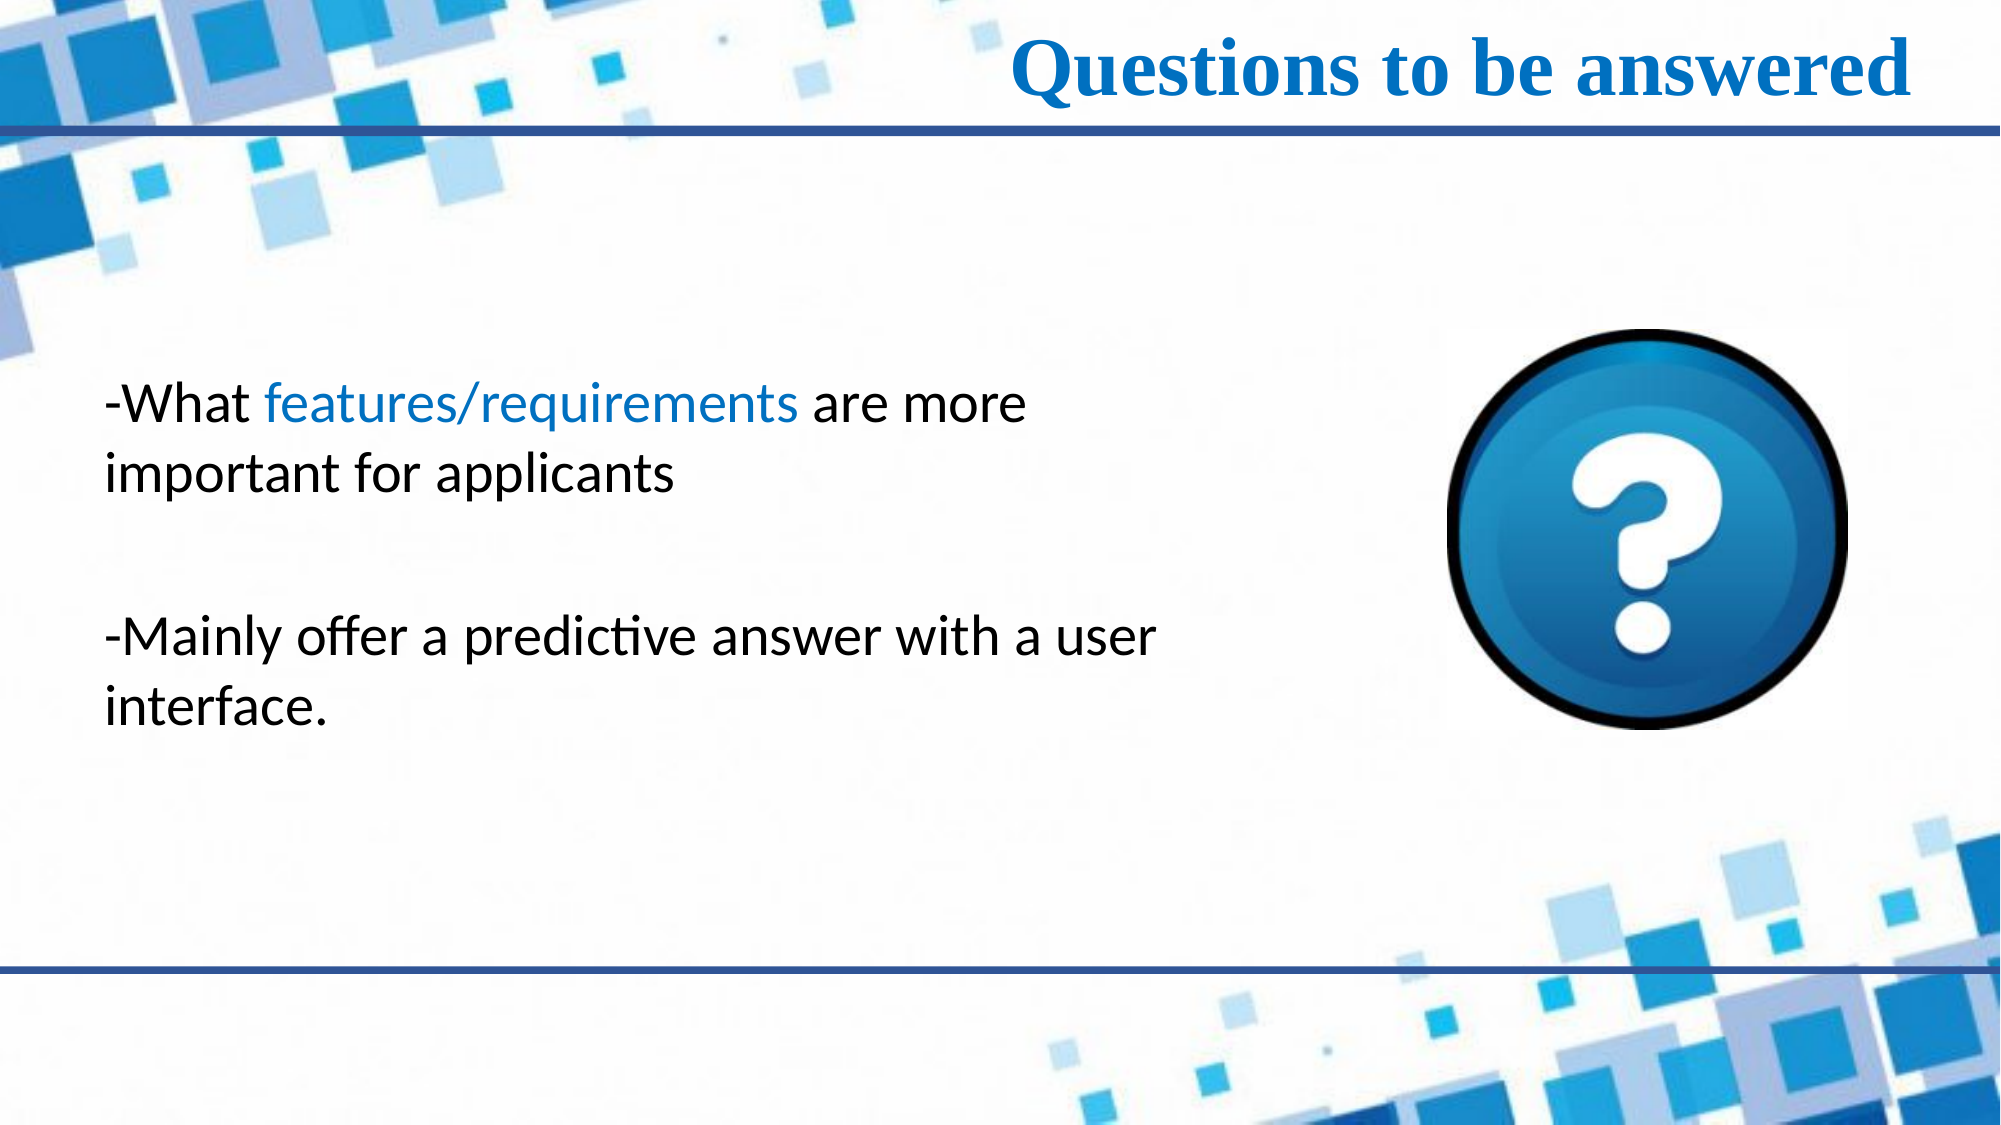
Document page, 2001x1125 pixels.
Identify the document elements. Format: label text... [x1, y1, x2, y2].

picture [0, 0, 2001, 1125]
text_box [0, 125, 2000, 137]
text_box Questions to be answered [1009, 137, 2000, 141]
text_box [0, 966, 2000, 974]
text_box -What features/requirements are more important for applicants [89, 356, 1247, 512]
text_box -Mainly offer a predictive answer with a user interface. [89, 589, 1247, 815]
text_box Questions to be answered [1009, 11, 2000, 125]
